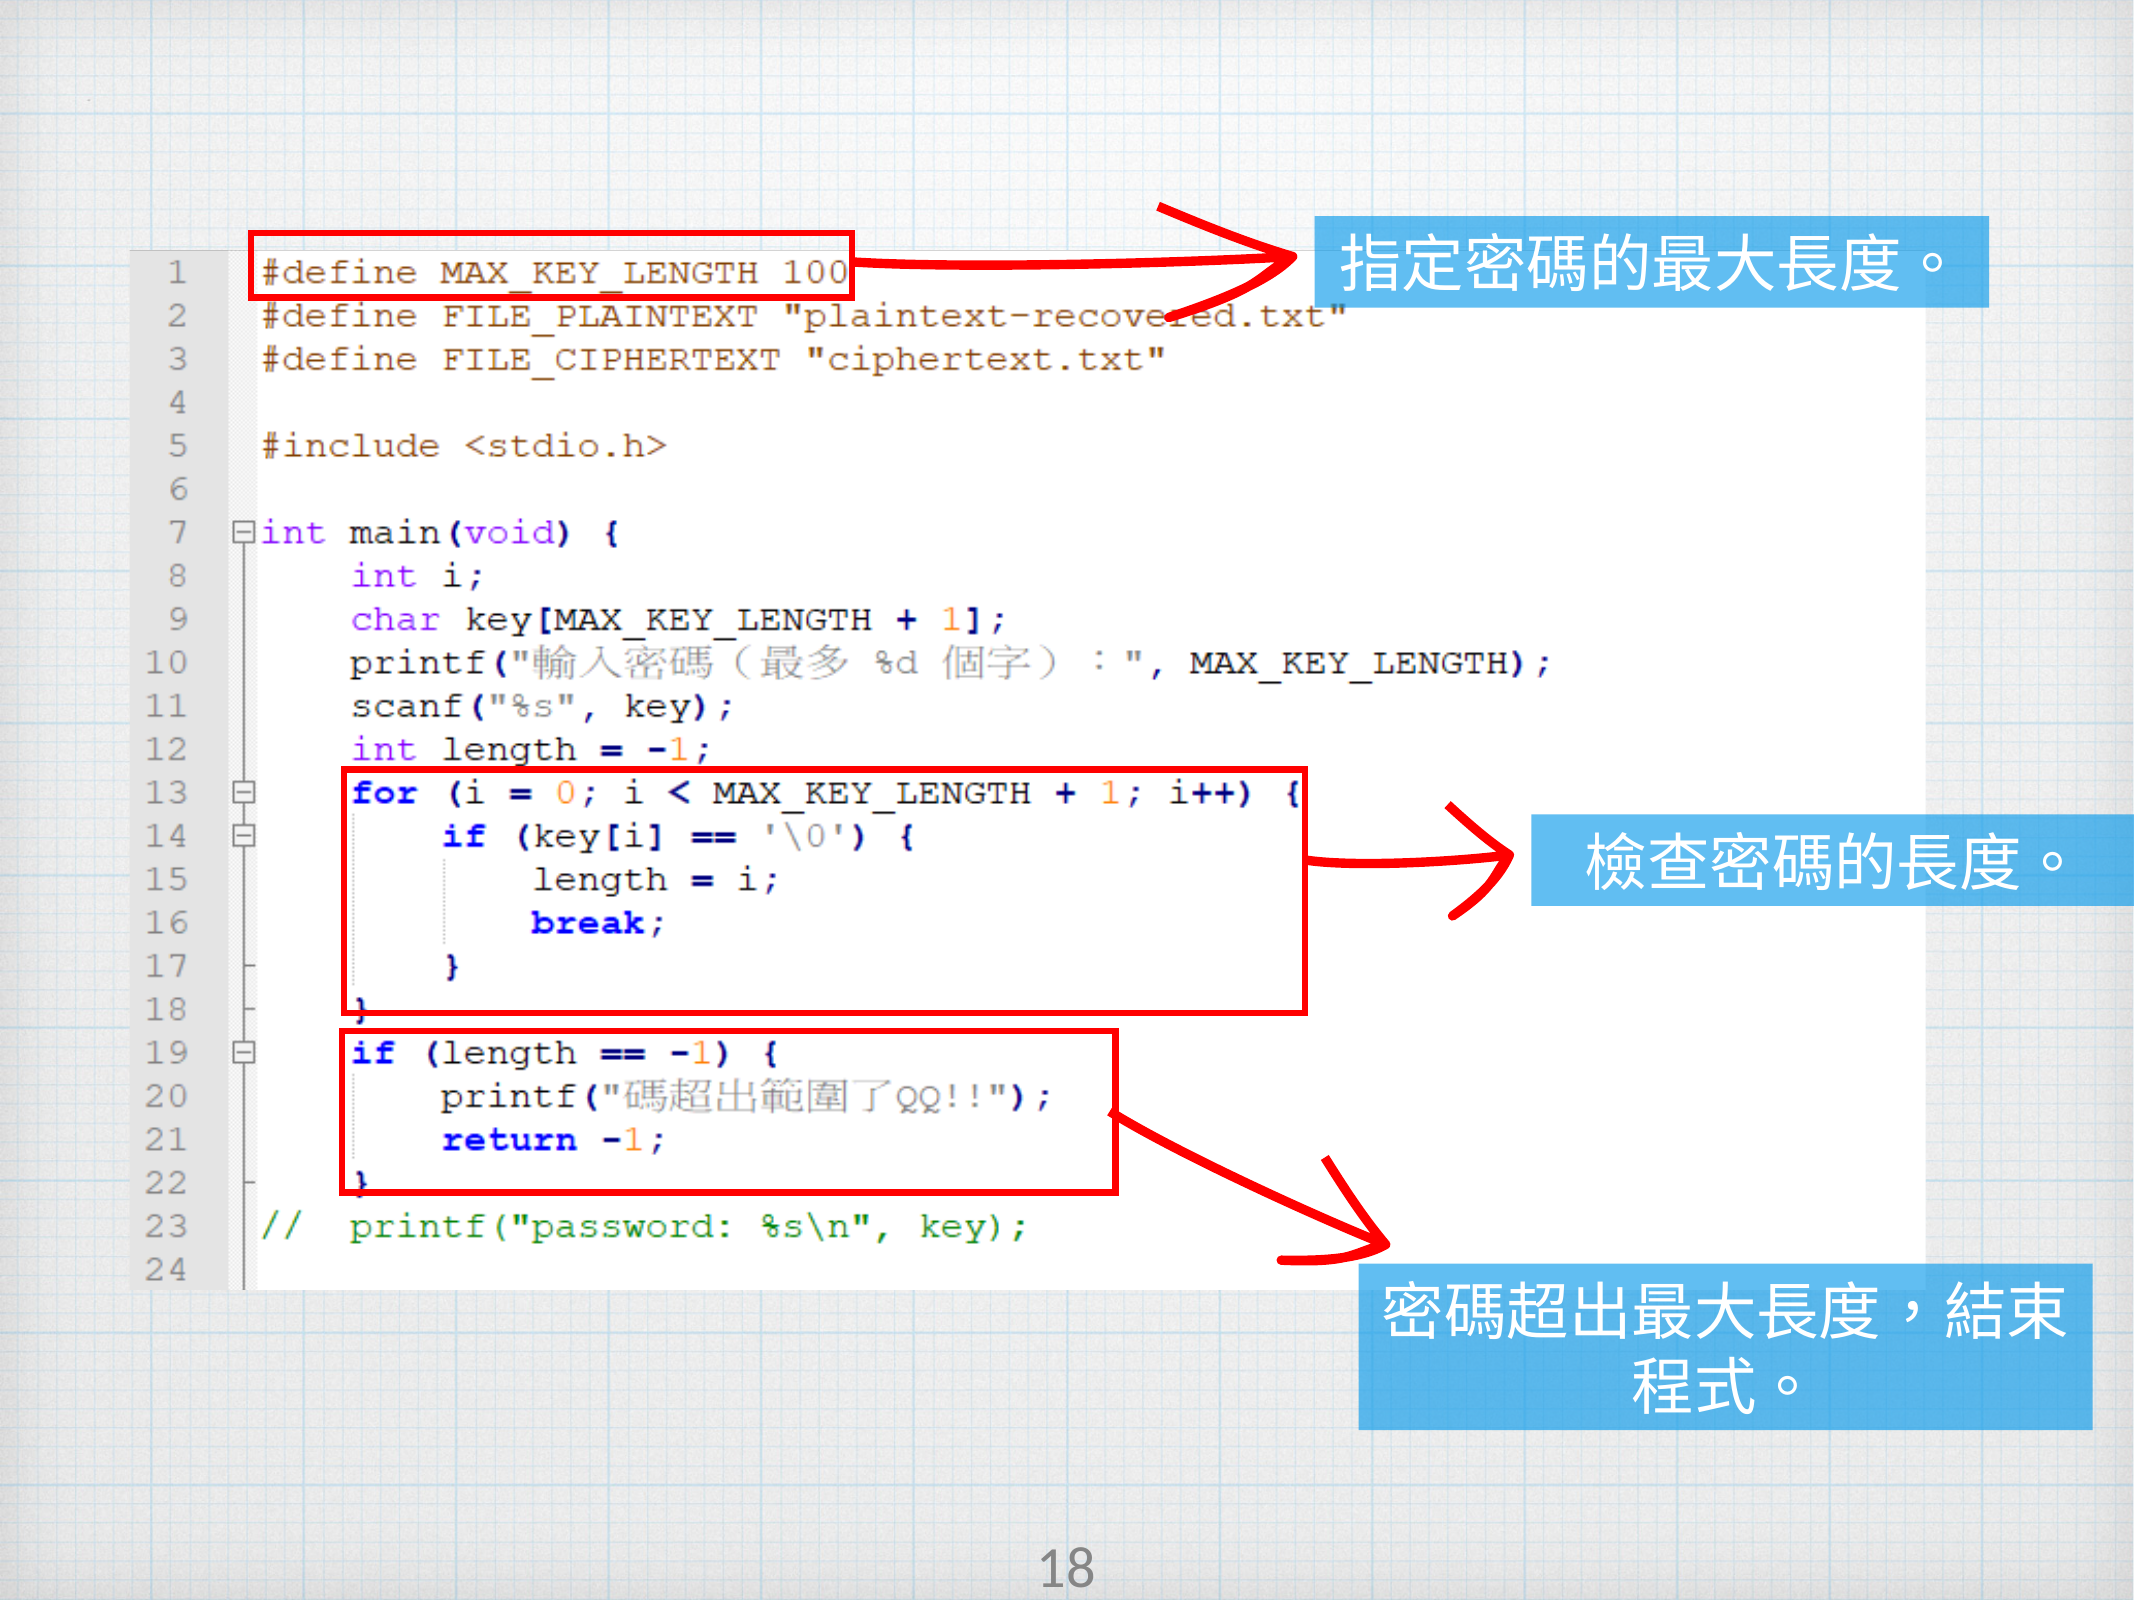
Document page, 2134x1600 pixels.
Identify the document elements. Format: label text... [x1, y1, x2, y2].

picture [0, 0, 2134, 1600]
text_box [251, 232, 853, 249]
slide_number 18 [1027, 1520, 1106, 1600]
text_box 指定密碼的最大長度。 [1314, 216, 1990, 308]
text_box 檢查密碼的長度。 [1926, 814, 2134, 906]
text_box 密碼超出最大長度，結束程式。 [1358, 1263, 2093, 1431]
text_box [923, 205, 1272, 249]
